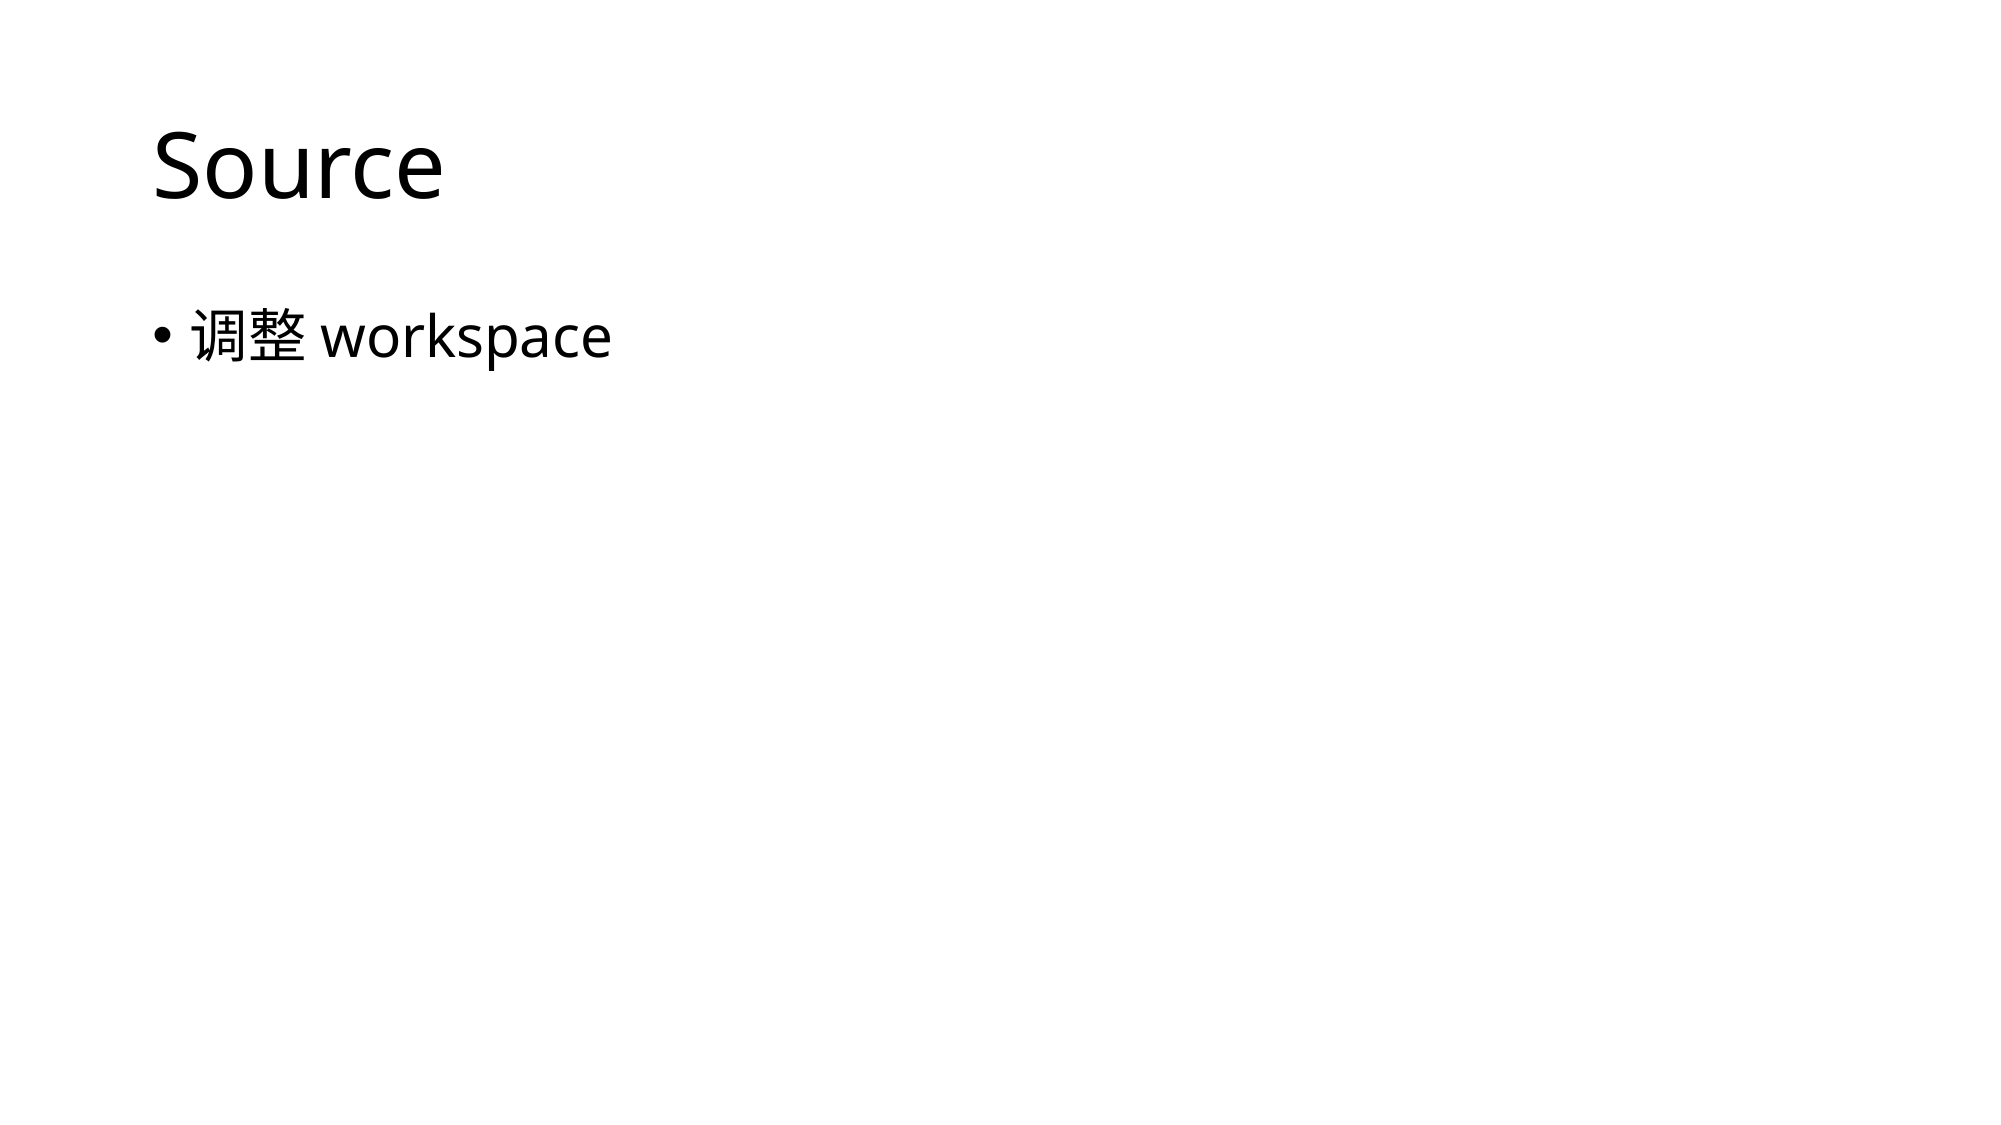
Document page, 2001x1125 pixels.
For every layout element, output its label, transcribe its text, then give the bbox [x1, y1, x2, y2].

title Source [137, 59, 1863, 278]
list 调整workspace [137, 299, 1863, 1014]
